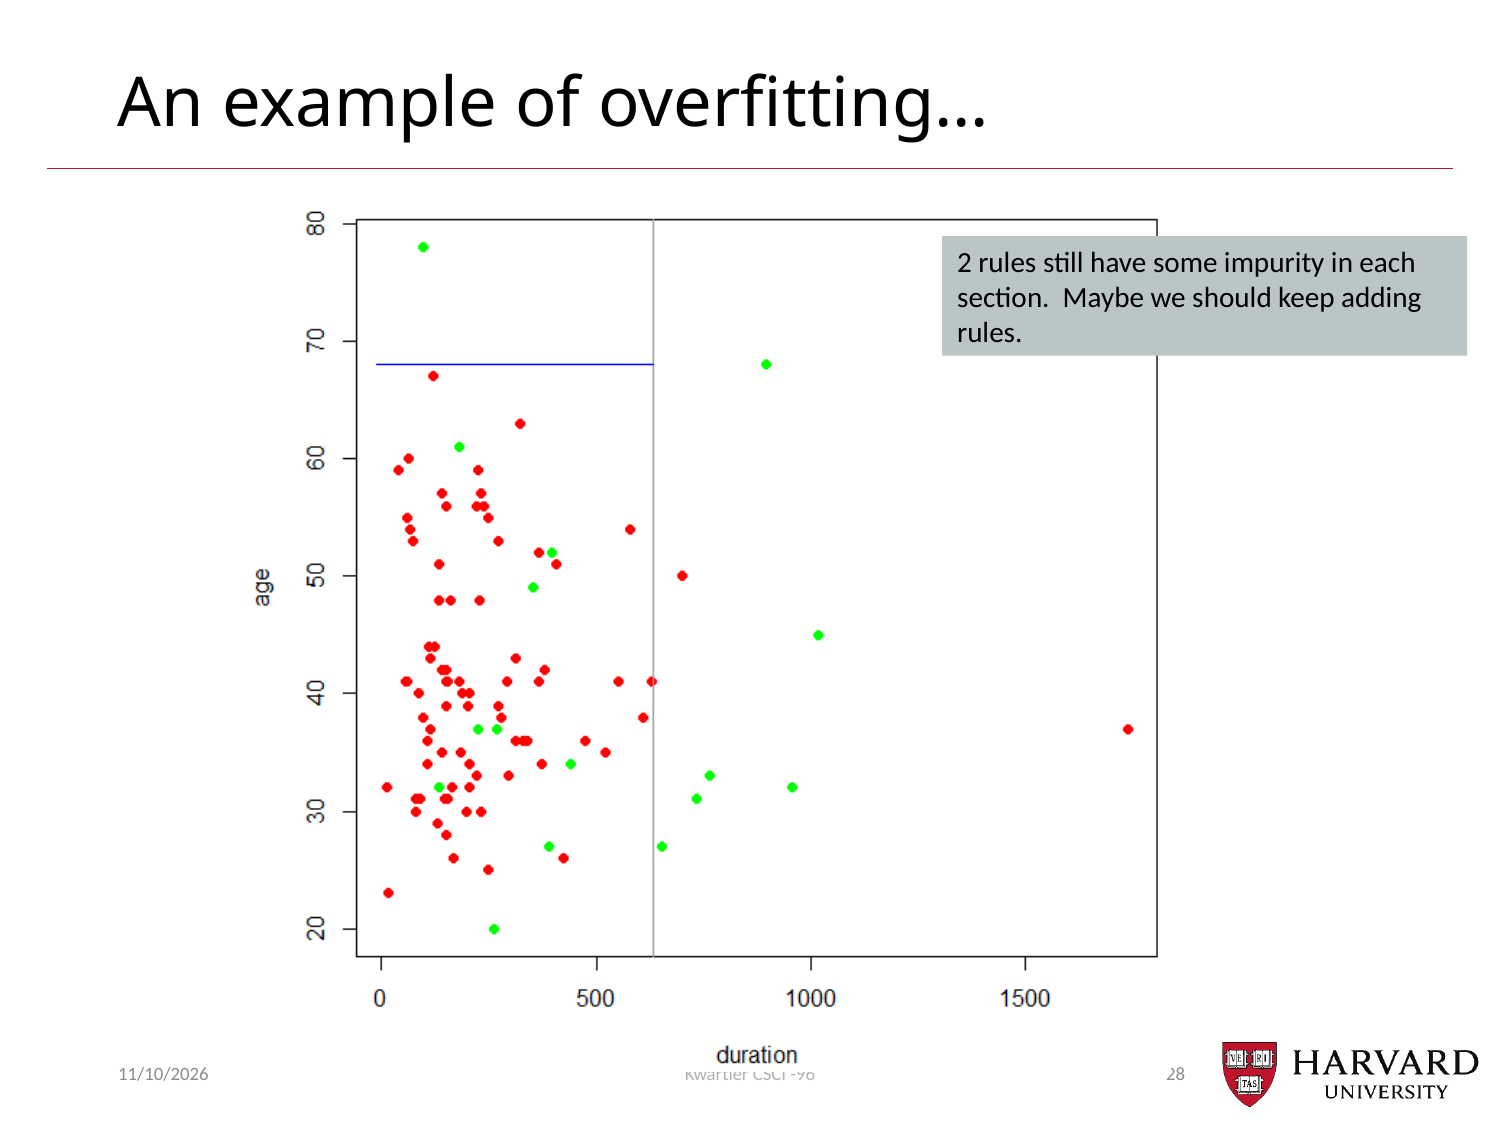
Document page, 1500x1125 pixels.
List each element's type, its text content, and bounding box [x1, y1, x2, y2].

text_box 2 rules still have some impurity in each section. Maybe we should keep adding rules. [1171, 236, 1468, 356]
slide_number 28 [1059, 1042, 1200, 1103]
footer Kwartler CSCI -96 [496, 1072, 1004, 1103]
title An example of overfitting… [103, 59, 1397, 157]
picture [249, 196, 1171, 1072]
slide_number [103, 1042, 441, 1103]
picture [1200, 1024, 1500, 1125]
